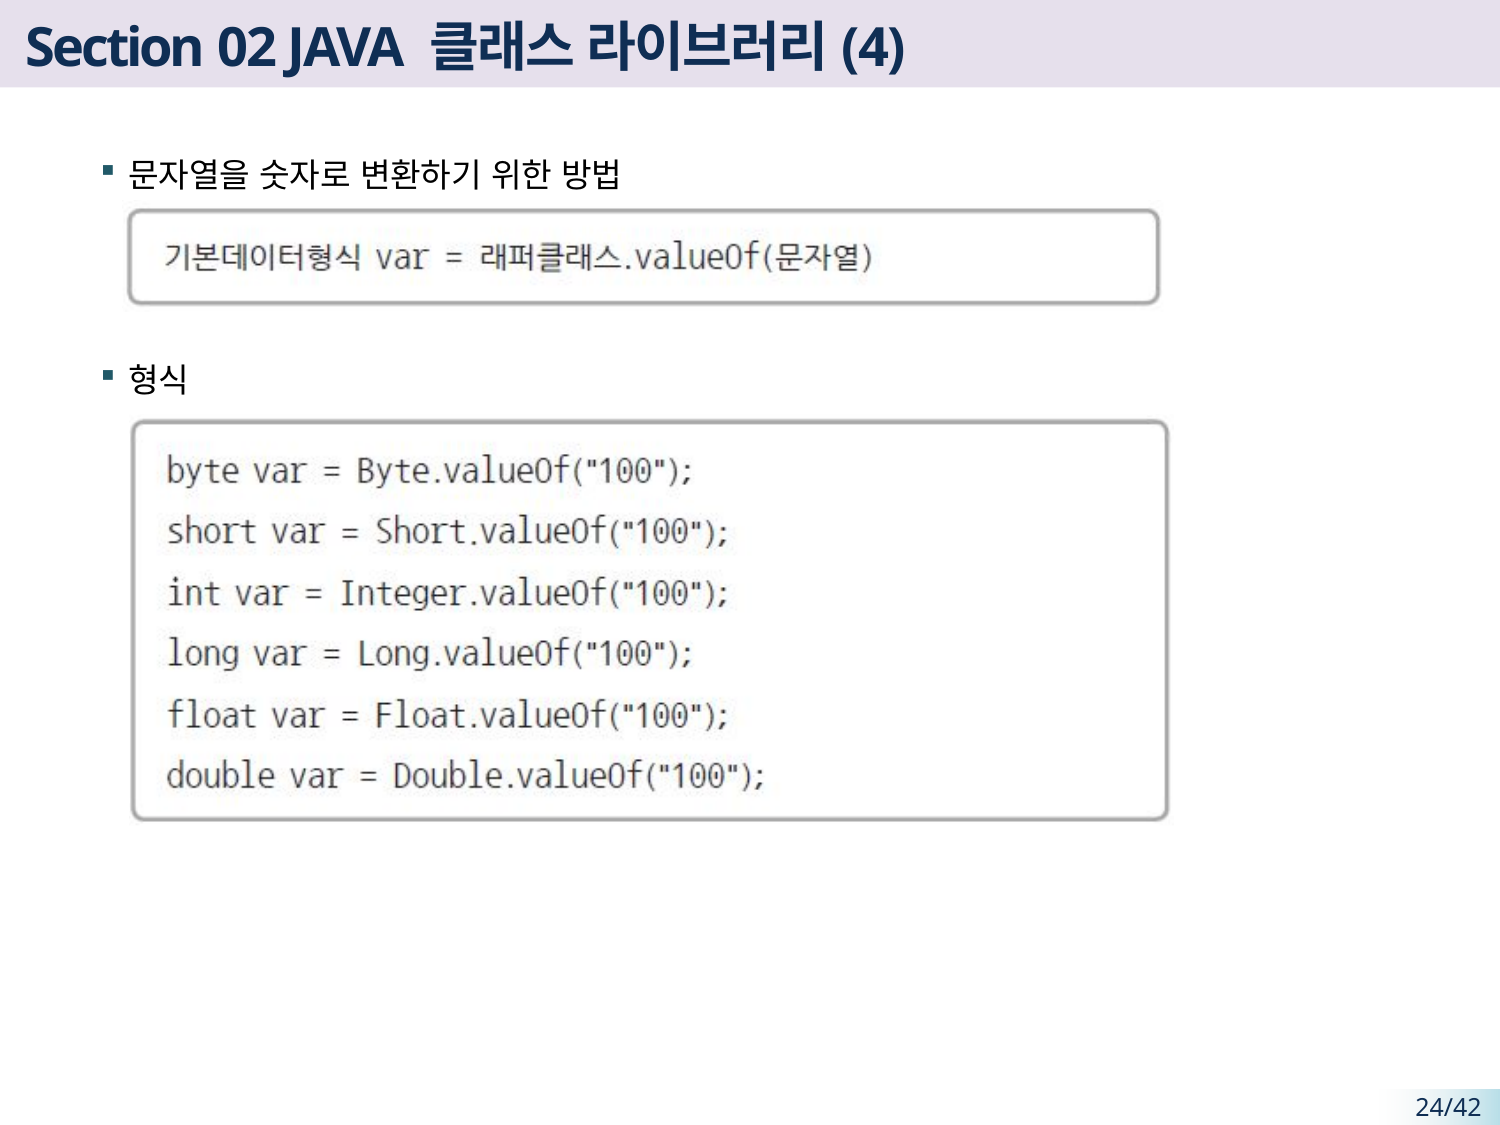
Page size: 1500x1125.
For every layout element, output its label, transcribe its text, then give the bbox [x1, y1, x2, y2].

list 문자열을 숫자로 변환하기 위한 방법 형식 [10, 126, 1481, 1057]
picture [129, 414, 1175, 829]
title Section 02 JAVA 클래스 라이브러리(4) [10, 5, 1288, 84]
picture [122, 200, 1166, 312]
